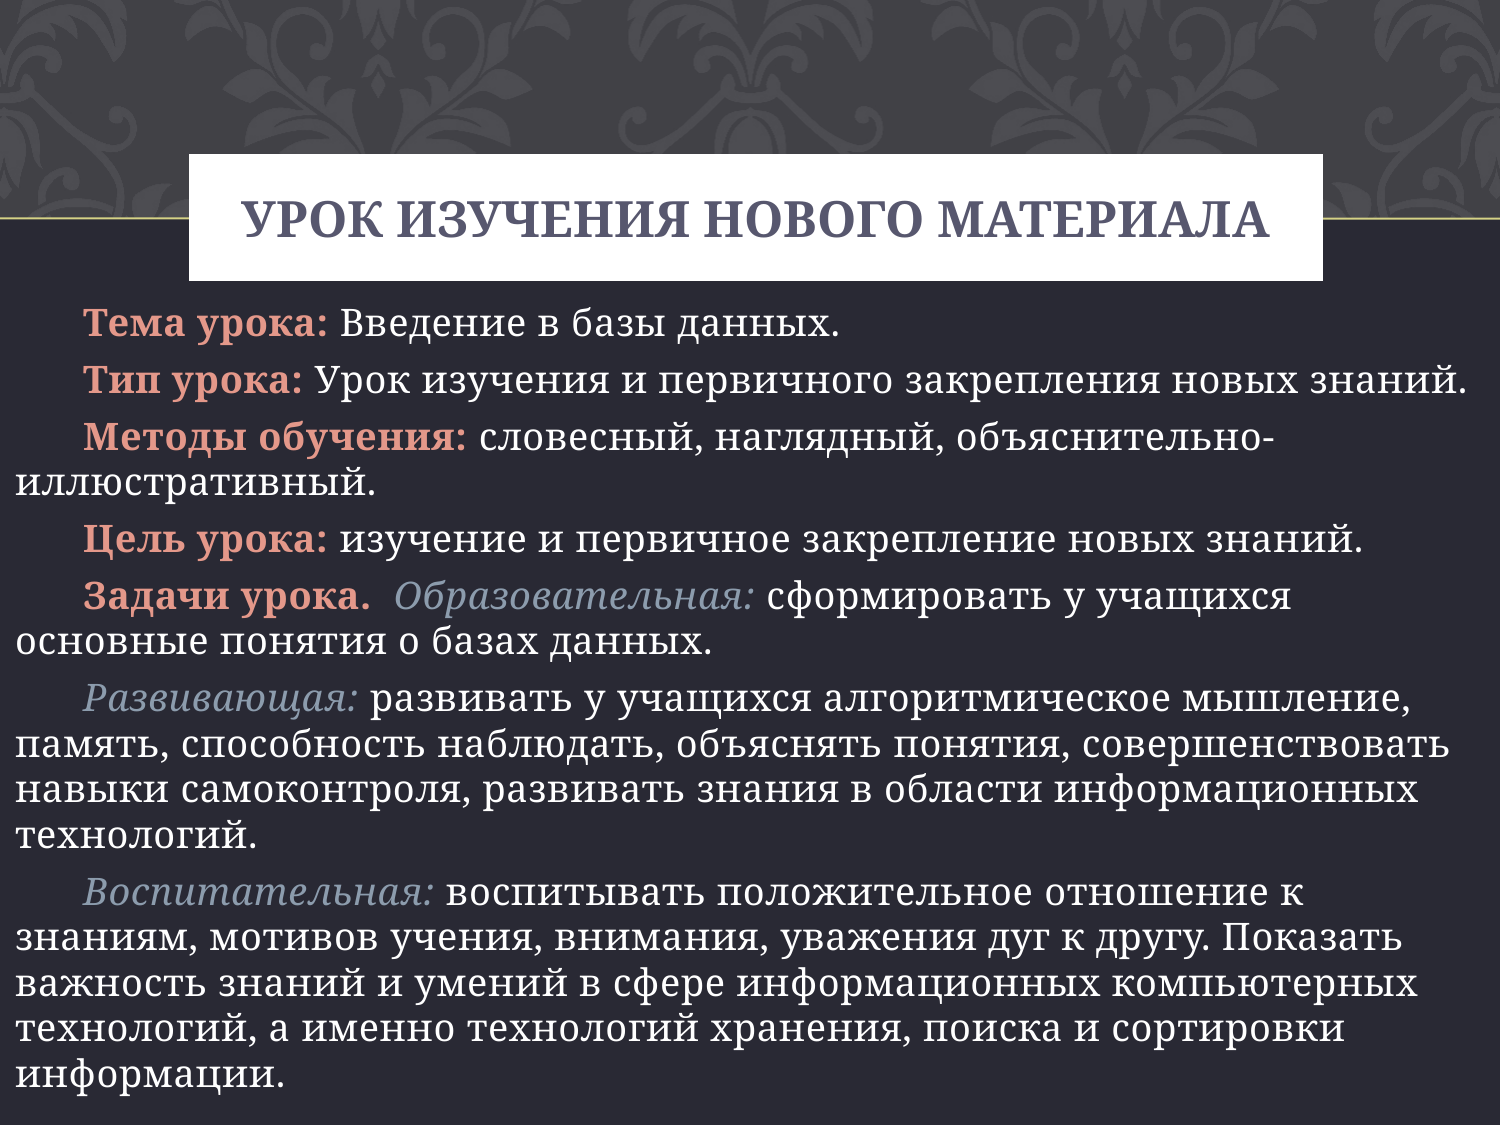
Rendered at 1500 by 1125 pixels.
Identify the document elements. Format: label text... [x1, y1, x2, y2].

title урок изучения нового материала [189, 154, 1323, 281]
list Тема урока: Введение в базы данных. Тип урока: Урок изучения и первичного закрепления новых знаний. Методы обучения: словесный, наглядный, объяснительно-иллюстративный. Цель урока: изучение и первичное закрепление новых знаний. Задачи урока. Образовательная: сформировать у учащихся основные понятия о базах данных. Развивающая: развивать у учащихся алгоритмическое мышление, память, способность наблюдать, объяснять понятия, совершенствовать навыки самоконтроля, развивать знания в области информационных технологий. Воспитательная: воспитывать положительное отношение к знаниям, мотивов учения, внимания, уважения дуг к другу. Показать важность знаний и умений в сфере информационных компьютерных технологий, а именно технологий хранения, поиска и сортировки информации. [0, 290, 1500, 1125]
